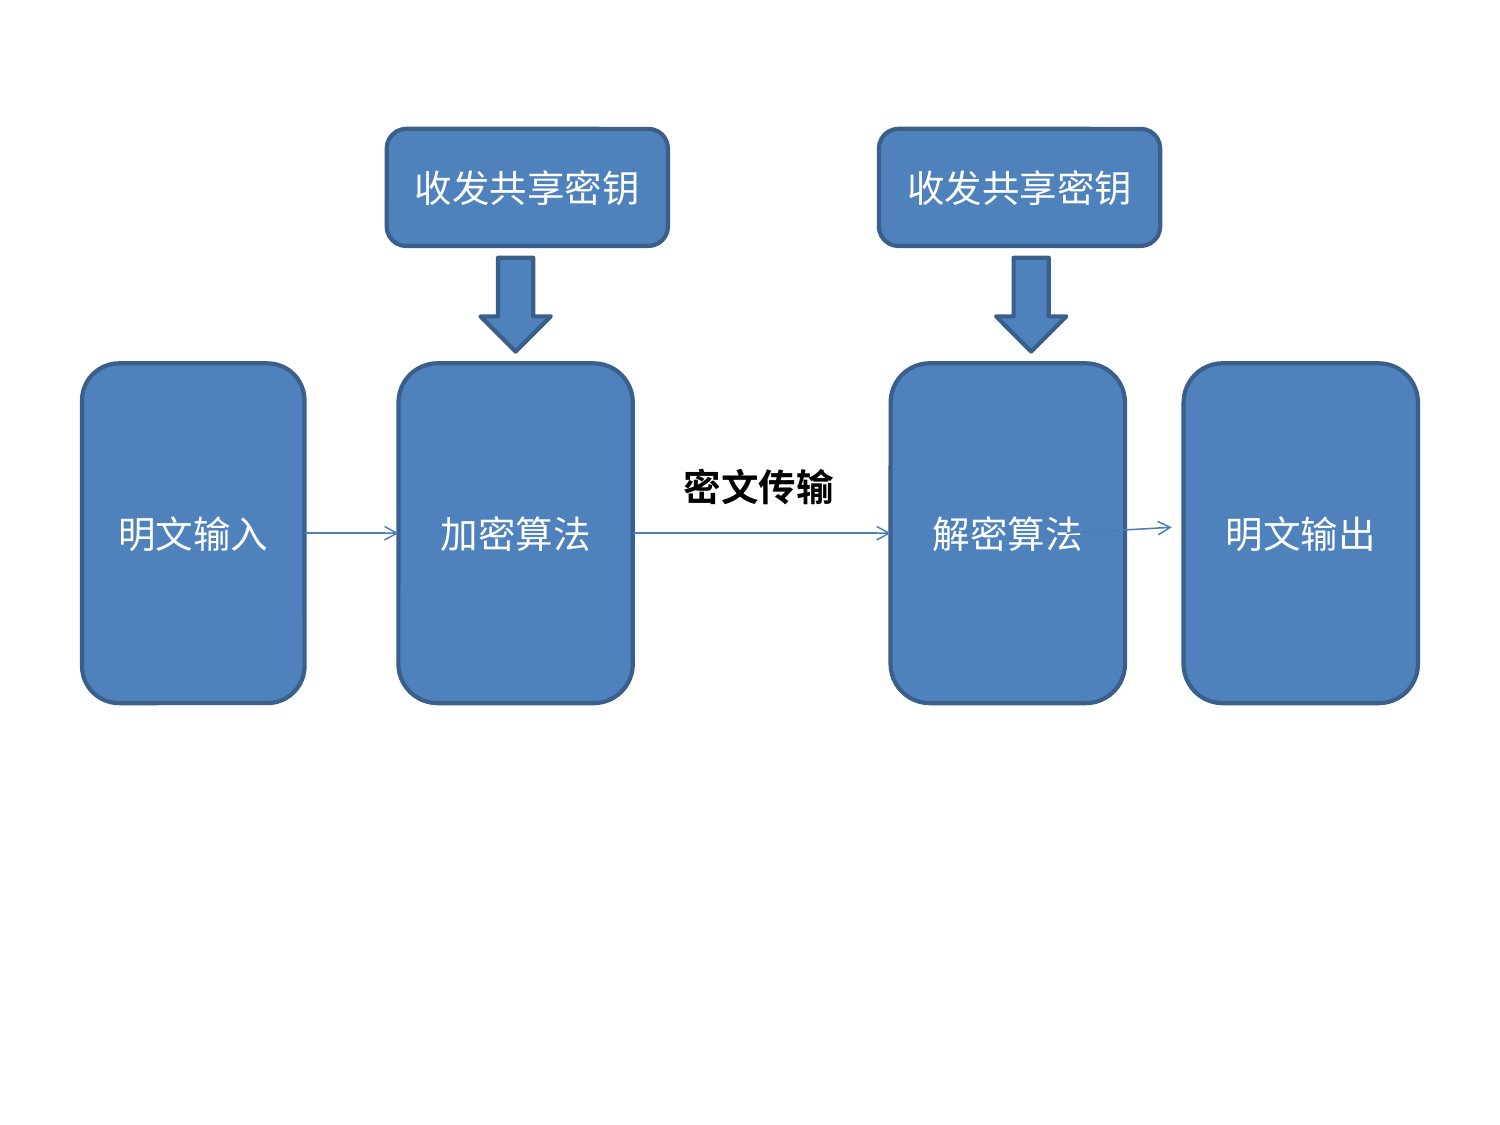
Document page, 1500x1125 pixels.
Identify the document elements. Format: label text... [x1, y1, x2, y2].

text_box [1066, 527, 1173, 534]
text_box 加密算法 [396, 361, 635, 706]
text_box 收发共享密钥 [384, 126, 671, 249]
text_box 收发共享密钥 [876, 126, 1163, 249]
text_box [478, 255, 553, 354]
text_box [994, 255, 1069, 354]
text_box 明文输出 [1181, 361, 1421, 706]
text_box 解密算法 [888, 361, 1128, 706]
text_box 密文传输 [668, 456, 849, 517]
text_box 明文输入 [79, 361, 307, 706]
